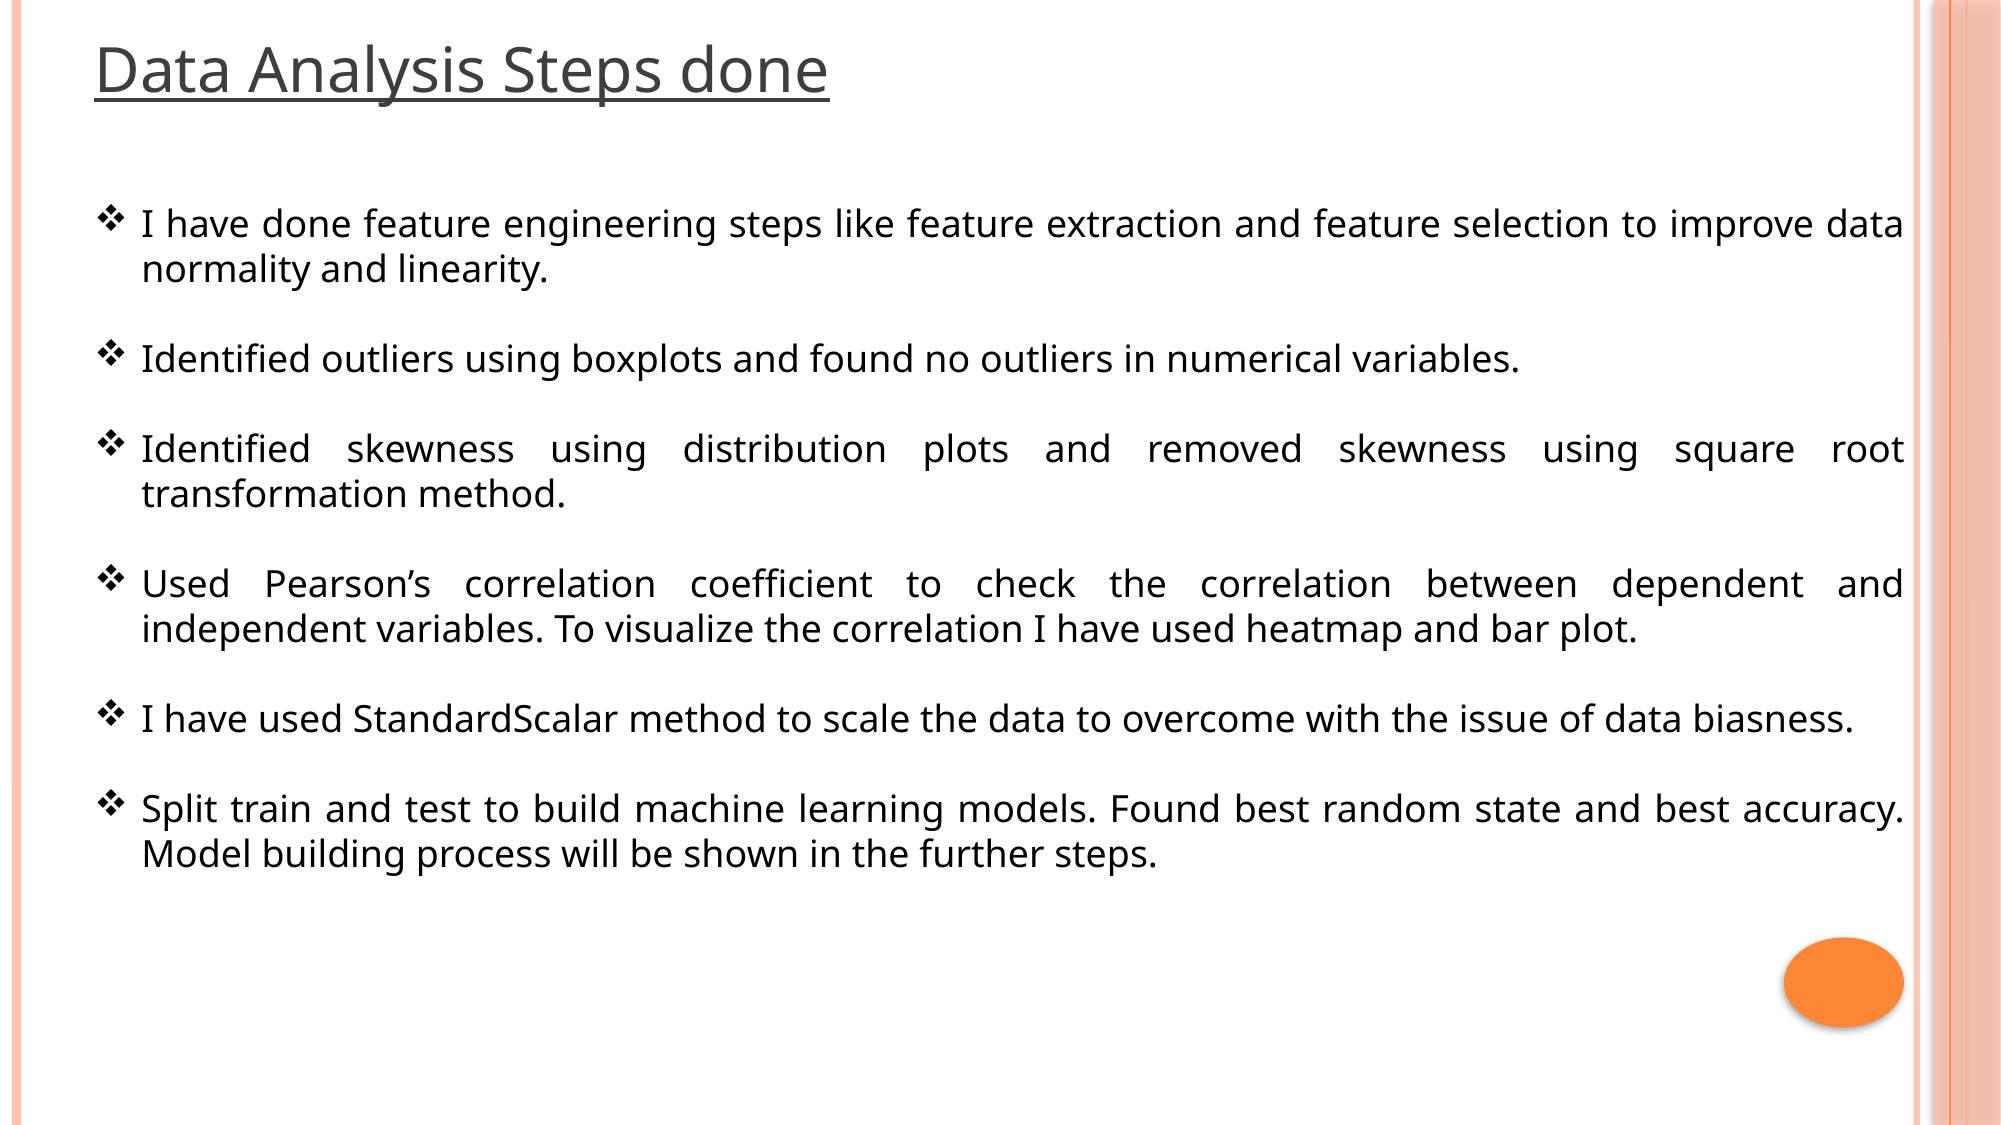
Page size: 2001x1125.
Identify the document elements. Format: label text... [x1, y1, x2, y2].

text_box I have done feature engineering steps like feature extraction and feature selection to improve data normality and linearity. Identified outliers using boxplots and found no outliers in numerical variables. Identified skewness using distribution plots and removed skewness using square root transformation method. Used Pearson’s correlation coefficient to check the correlation between dependent and independent variables. To visualize the correlation I have used heatmap and bar plot. I have used StandardScalar method to scale the data to overcome with the issue of data biasness. Split train and test to build machine learning models. Found best random state and best accuracy. Model building process will be shown in the further steps. [79, 192, 1921, 883]
text_box Data Analysis Steps done [79, 22, 1921, 113]
